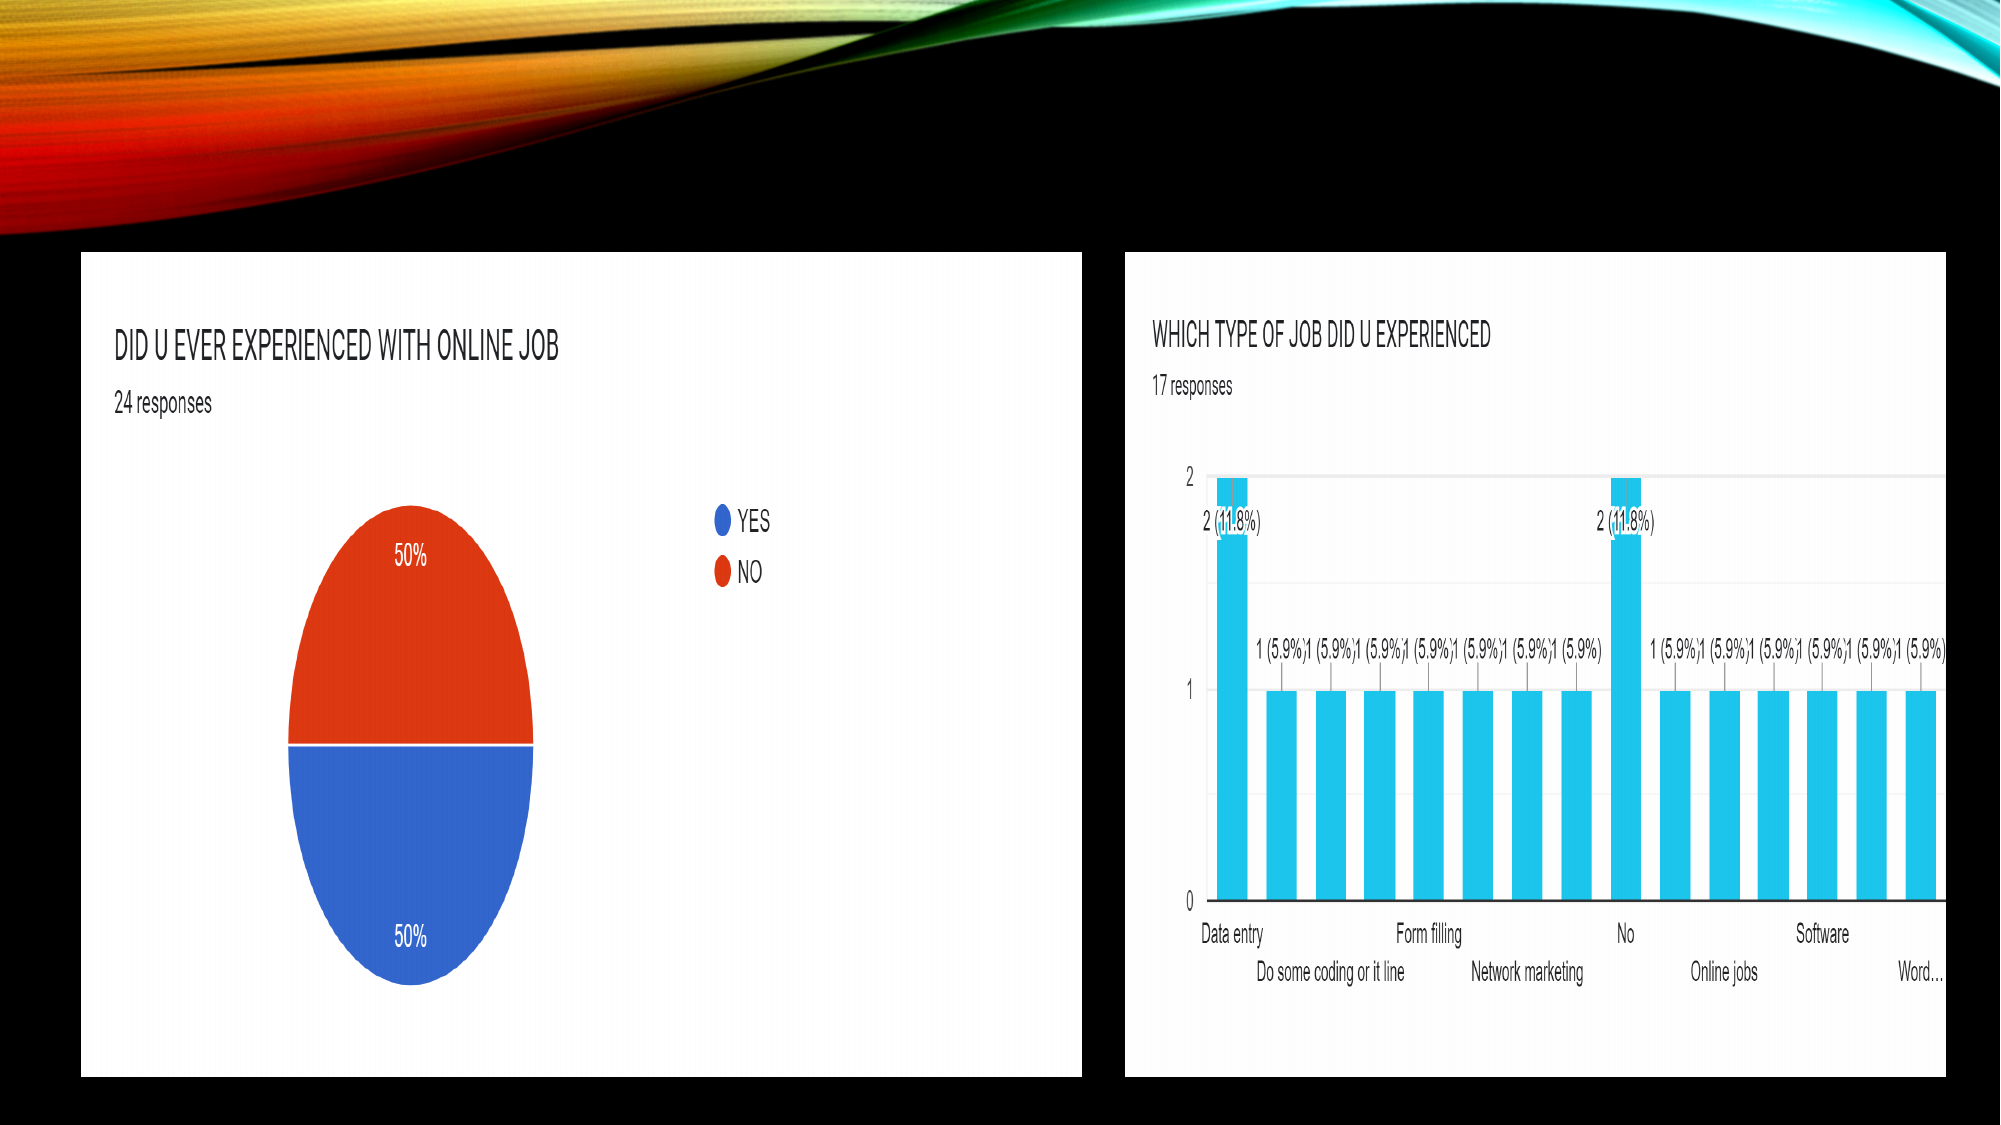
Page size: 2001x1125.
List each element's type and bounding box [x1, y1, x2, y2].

picture [80, 251, 1082, 1078]
picture [1124, 251, 1947, 1078]
picture [0, 0, 2000, 237]
